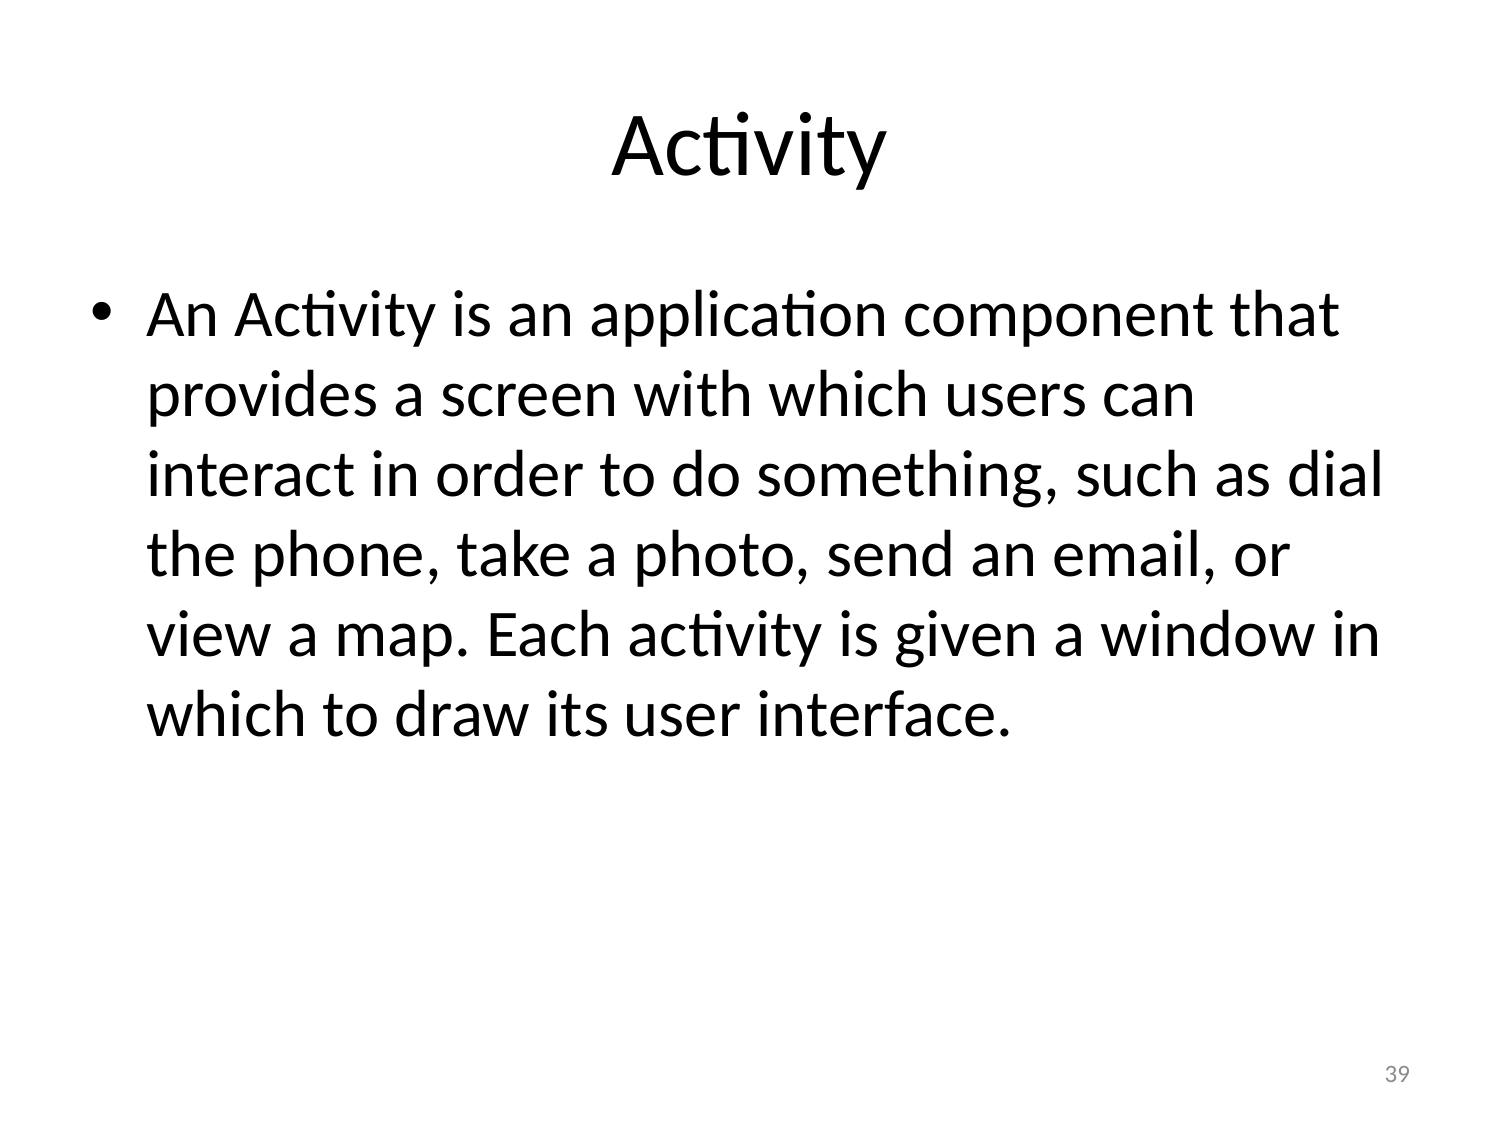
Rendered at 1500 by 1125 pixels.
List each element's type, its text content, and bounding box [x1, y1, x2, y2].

list An Activity is an application component that provides a screen with which users can interact in order to do something, such as dial the phone, take a photo, send an email, or view a map. Each activity is given a window in which to draw its user interface. [75, 262, 1425, 1005]
title Activity [75, 45, 1425, 233]
slide_number 39 [1074, 1042, 1425, 1103]
